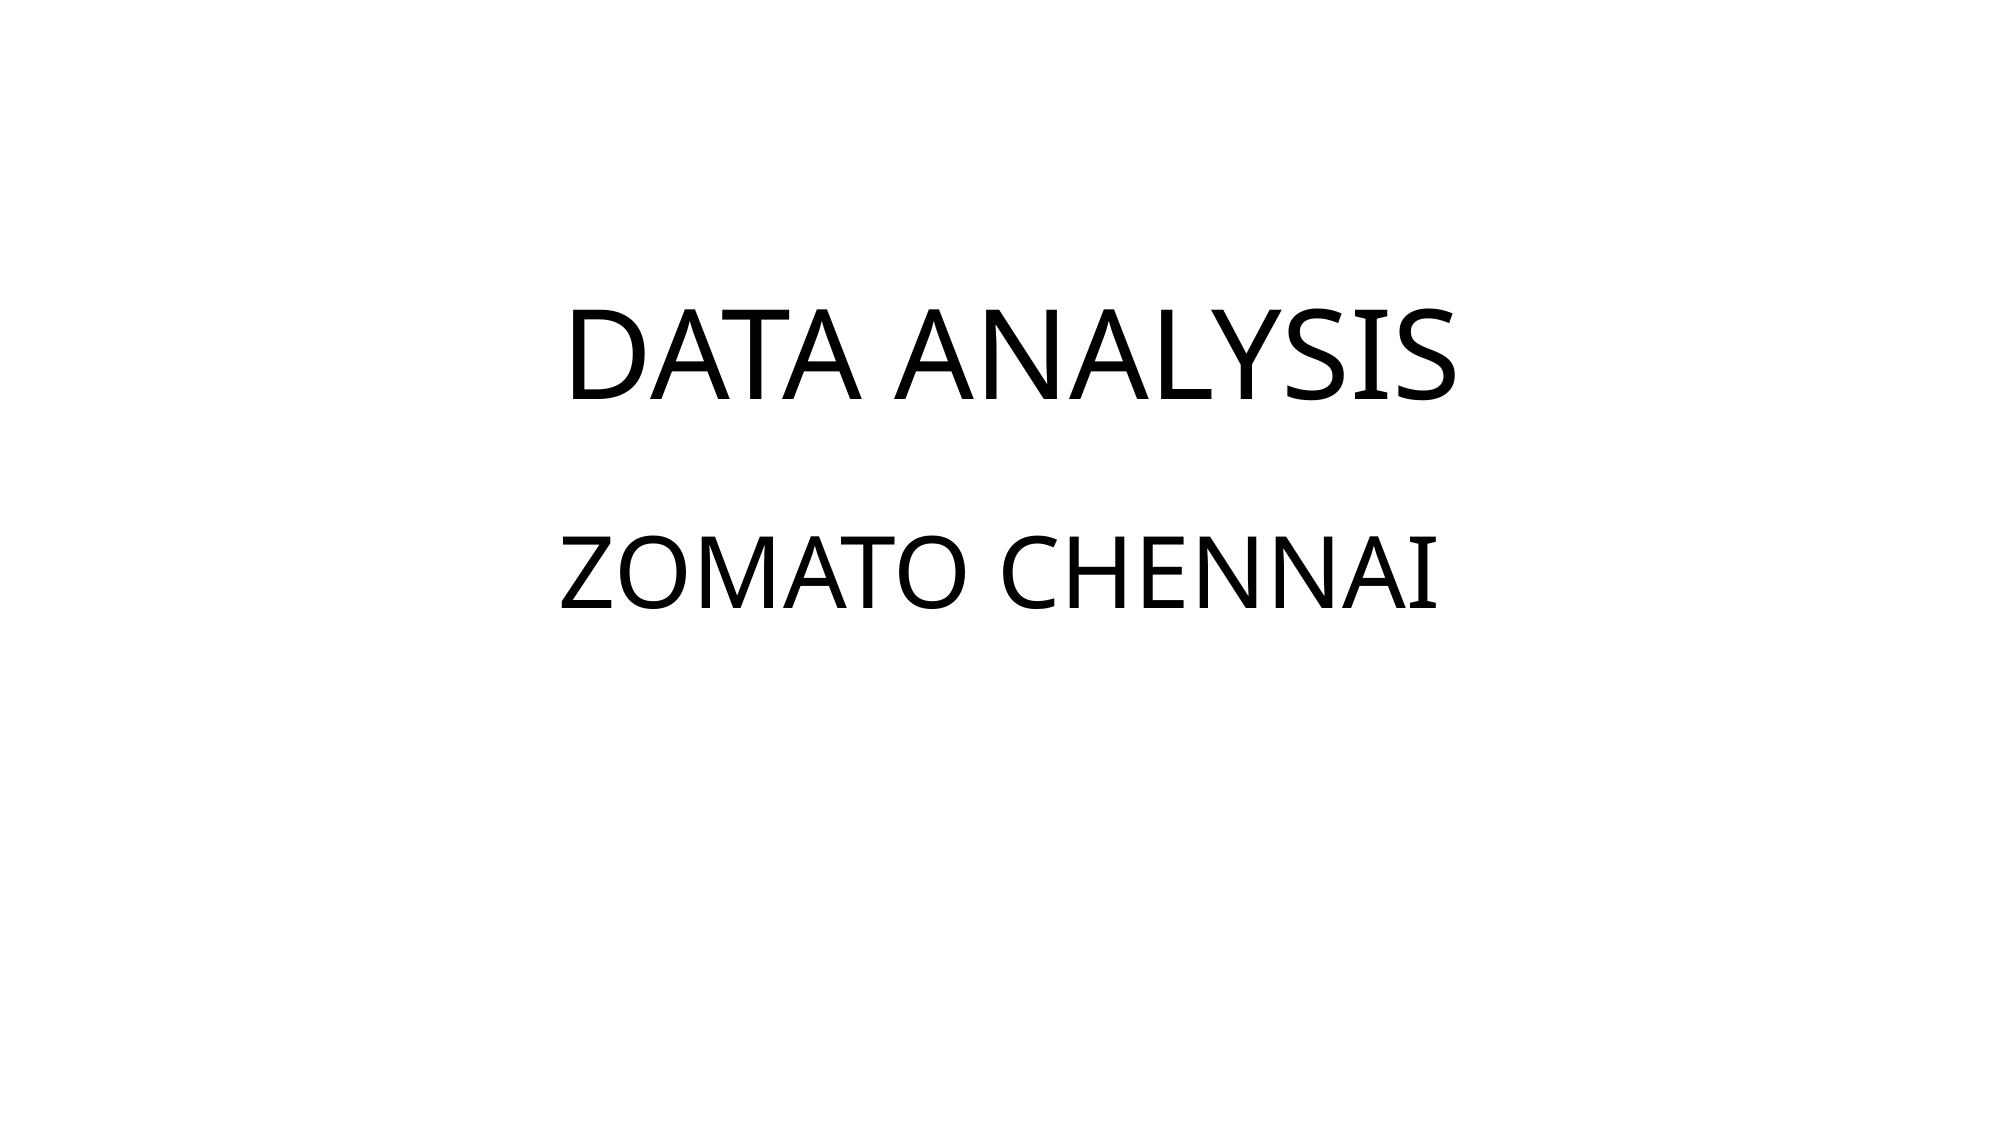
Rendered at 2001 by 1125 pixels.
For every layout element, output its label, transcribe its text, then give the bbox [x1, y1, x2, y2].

subtitle ZOMATO CHENNAI [249, 514, 1750, 787]
title DATA ANALYSIS [273, 273, 1750, 435]
